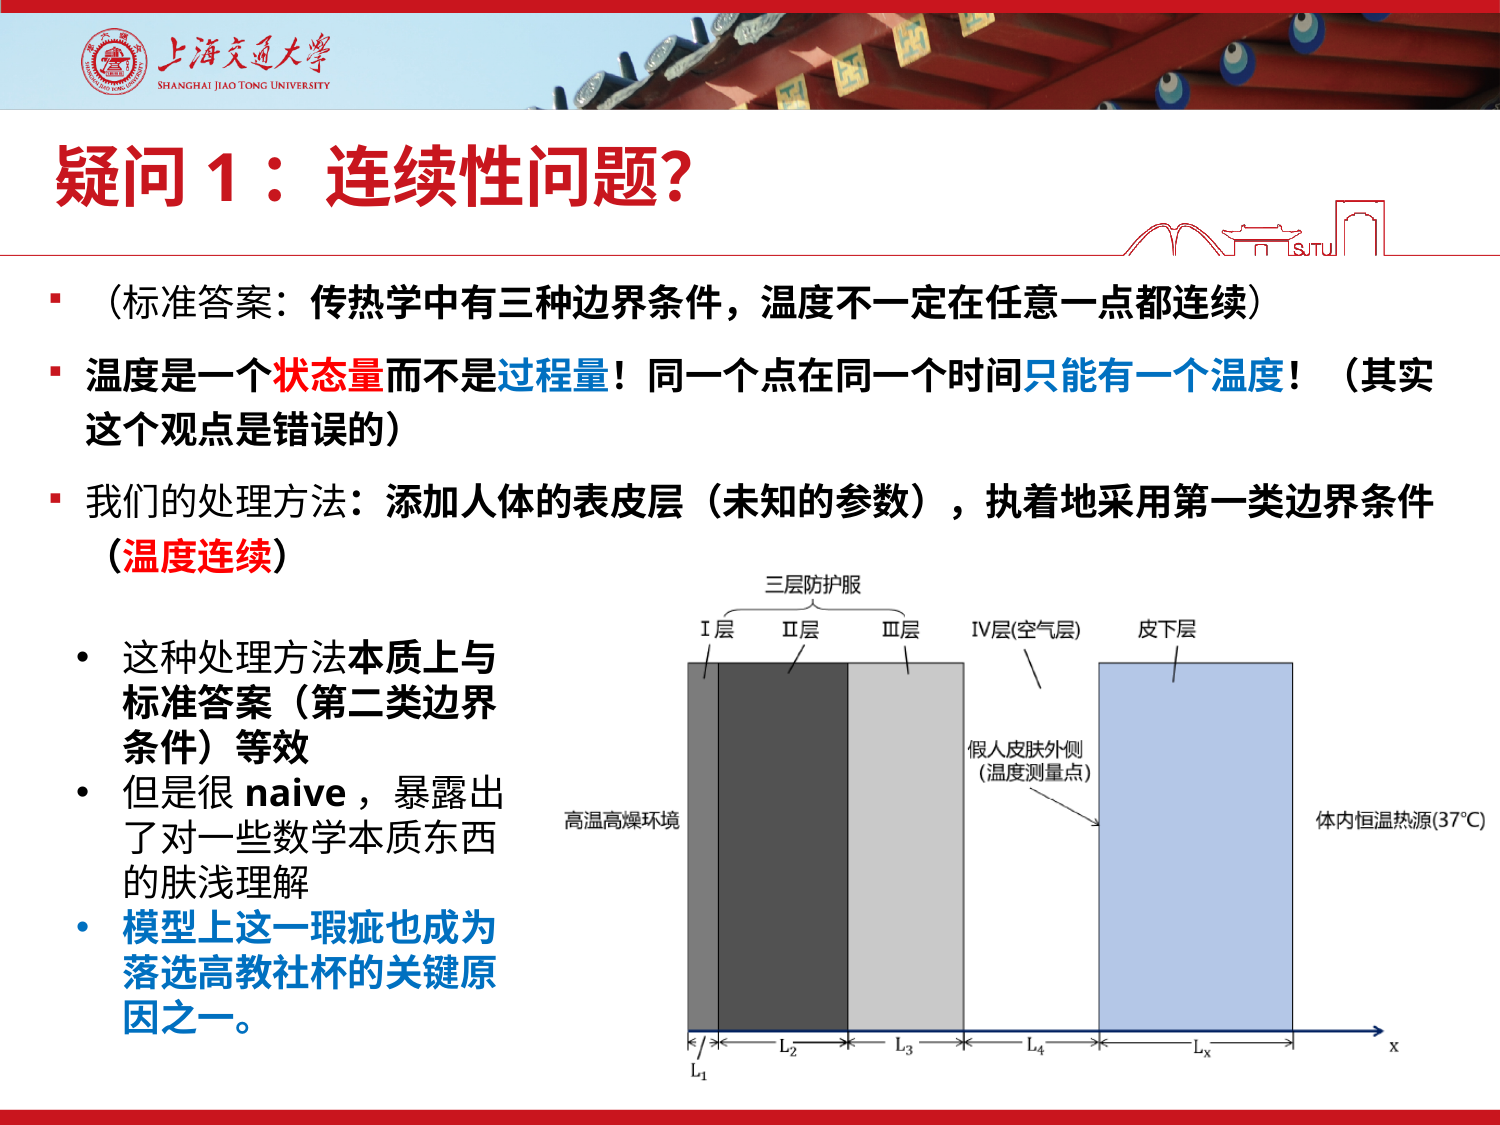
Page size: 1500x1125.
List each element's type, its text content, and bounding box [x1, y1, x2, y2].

text_box 这种处理方法本质上与标准答案（第二类边界条件）等效 但是很naive，暴露出了对一些数学本质东西的肤浅理解 模型上这一瑕疵也成为落选高教社杯的关键原因之一。 [61, 626, 531, 1047]
picture [0, 200, 1500, 256]
picture [0, 0, 1500, 110]
title 疑问1：连续性问题？ [40, 136, 1414, 231]
list （标准答案：传热学中有三种边界条件，温度不一定在任意一点都连续） 温度是一个状态量而不是过程量！同一个点在同一个时间只能有一个温度！（其实这个观点是错误的） 我们的处理方法：添加人体的表皮层（未知的参数），执着地采用第一类边界条件（温度连续） [33, 262, 1467, 589]
picture [557, 562, 1490, 1090]
